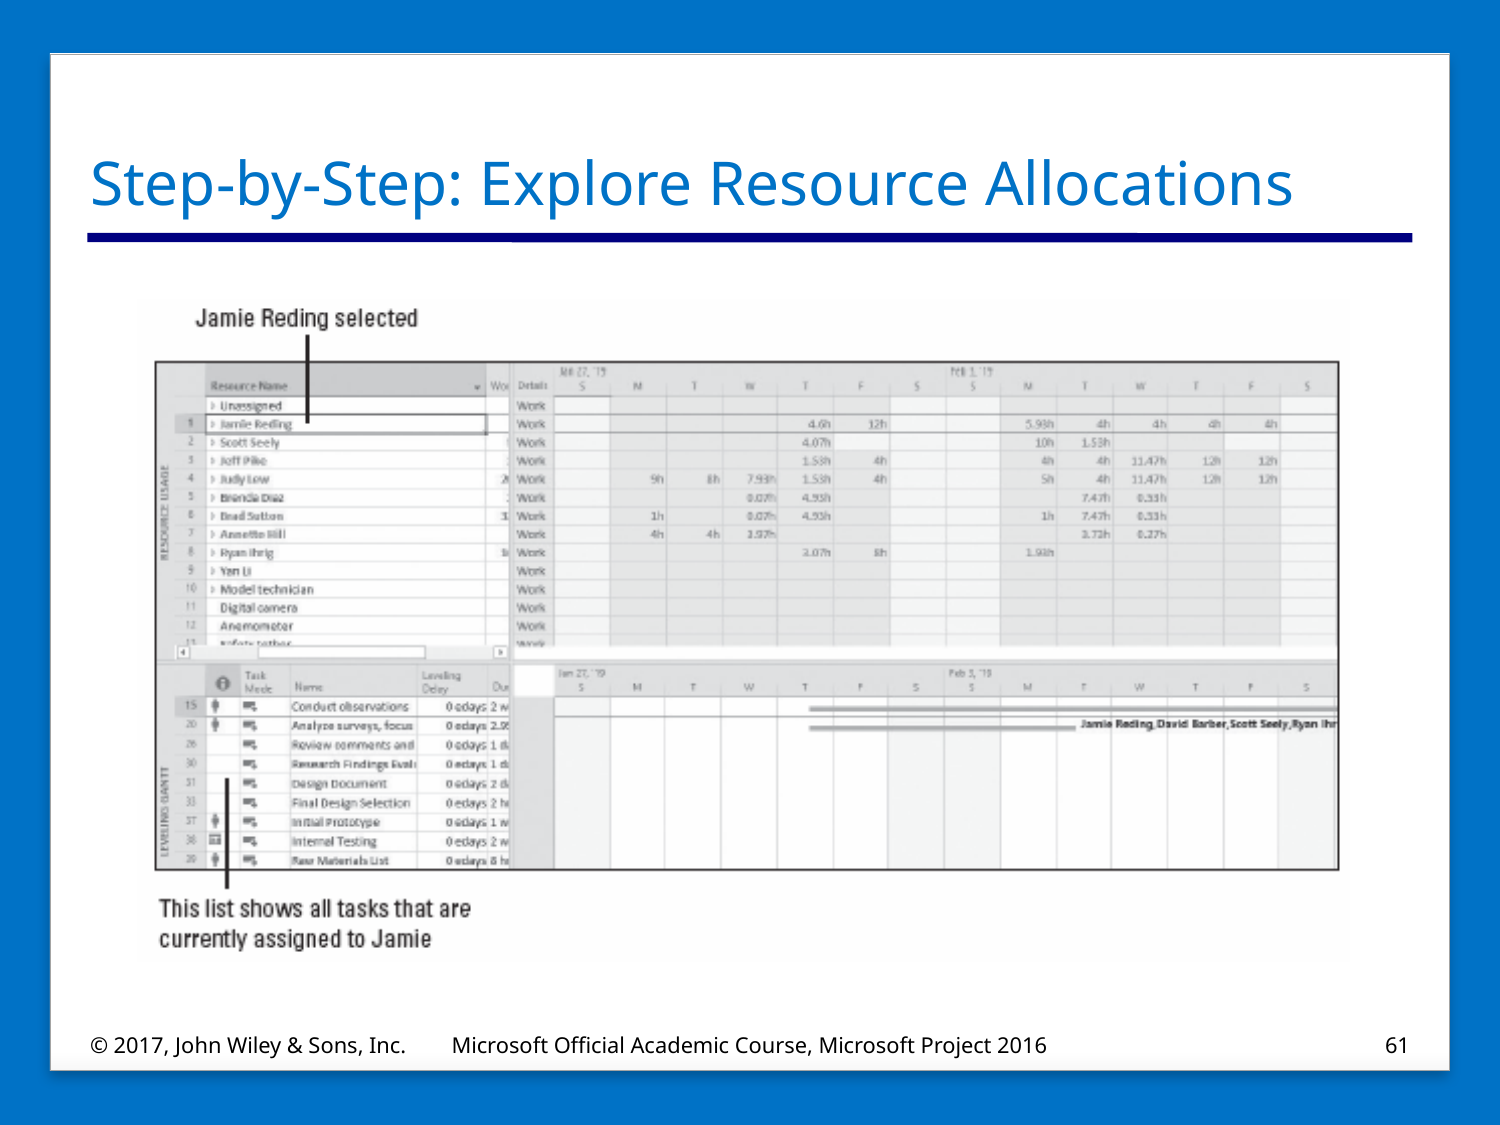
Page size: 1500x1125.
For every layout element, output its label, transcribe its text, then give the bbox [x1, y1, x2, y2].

picture [137, 299, 1351, 962]
slide_number 61 [1074, 1024, 1426, 1103]
slide_number © 2017, John Wiley & Sons, Inc. [74, 1024, 426, 1103]
footer Microsoft Official Academic Course, Microsoft Project 2016 [431, 1024, 1069, 1103]
title Step-by-Step: Explore Resource Allocations [74, 74, 1426, 226]
